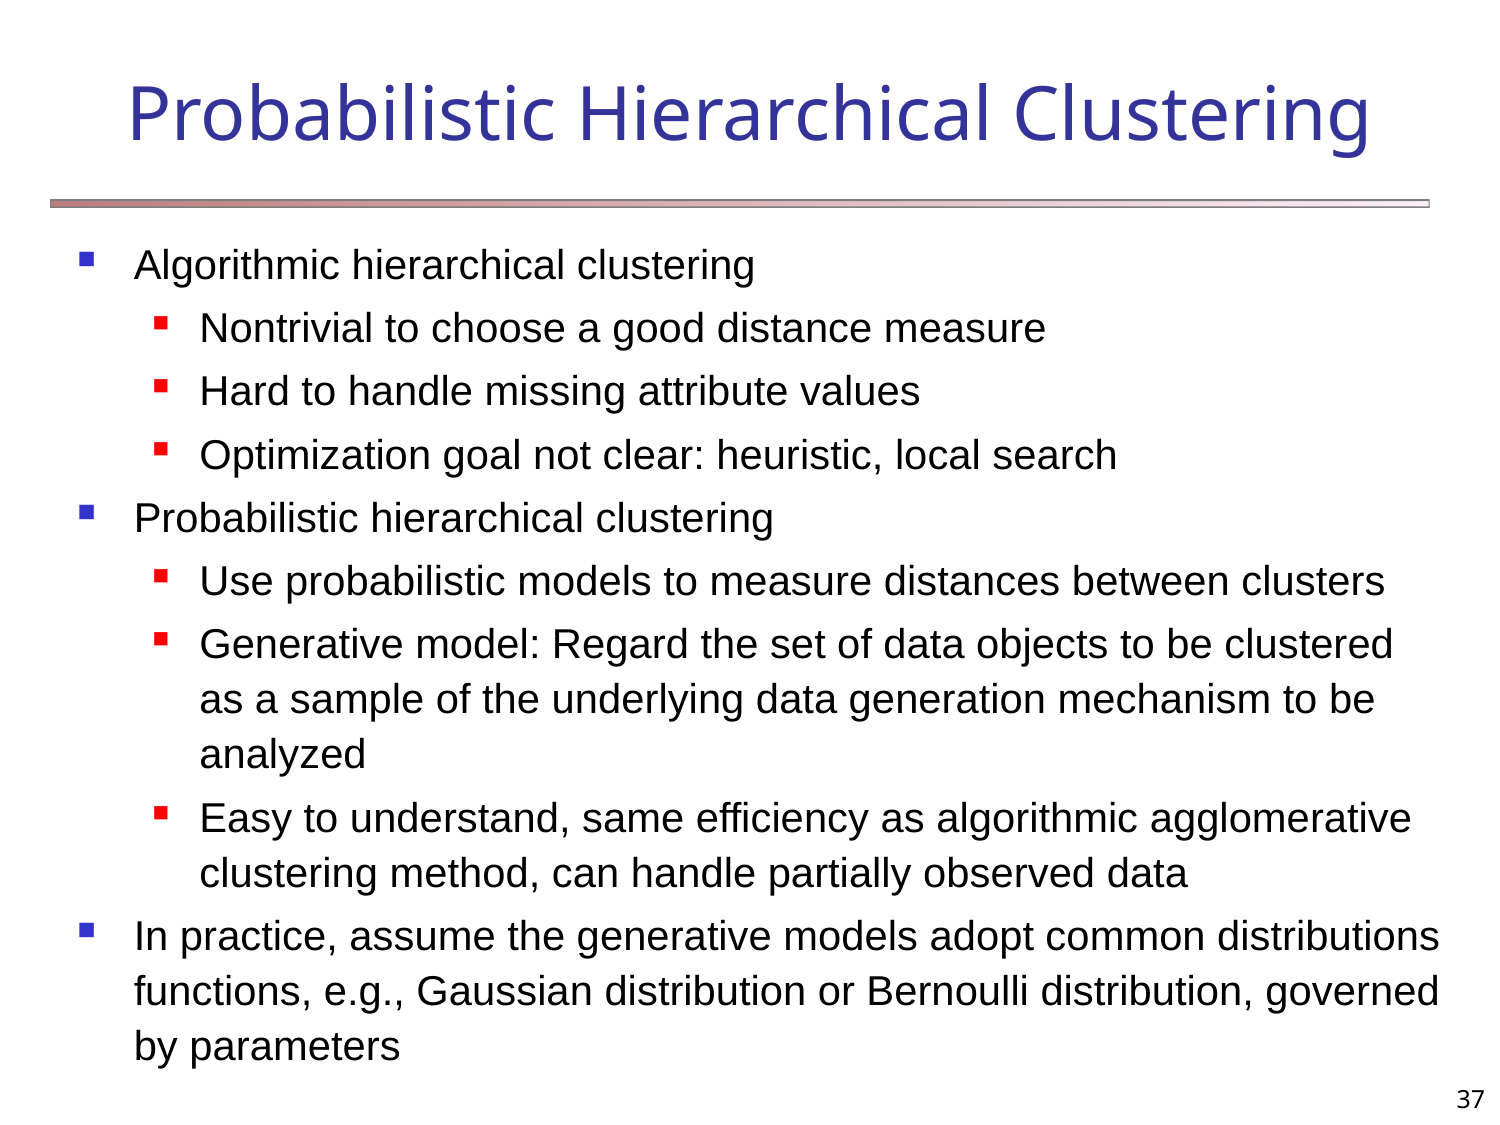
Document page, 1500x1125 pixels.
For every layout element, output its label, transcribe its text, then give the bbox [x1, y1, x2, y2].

title Probabilistic Hierarchical Clustering [24, 62, 1475, 163]
list Algorithmic hierarchical clustering Nontrivial to choose a good distance measure Hard to handle missing attribute values Optimization goal not clear: heuristic, local search Probabilistic hierarchical clustering Use probabilistic models to measure distances between clusters Generative model: Regard the set of data objects to be clustered as a sample of the underlying data generation mechanism to be analyzed Easy to understand, same efficiency as algorithmic agglomerative clustering method, can handle partially observed data In practice, assume the generative models adopt common distributions functions, e.g., Gaussian distribution or Bernoulli distribution, governed by parameters [62, 224, 1463, 1088]
text_box 37 [1187, 1062, 1500, 1125]
